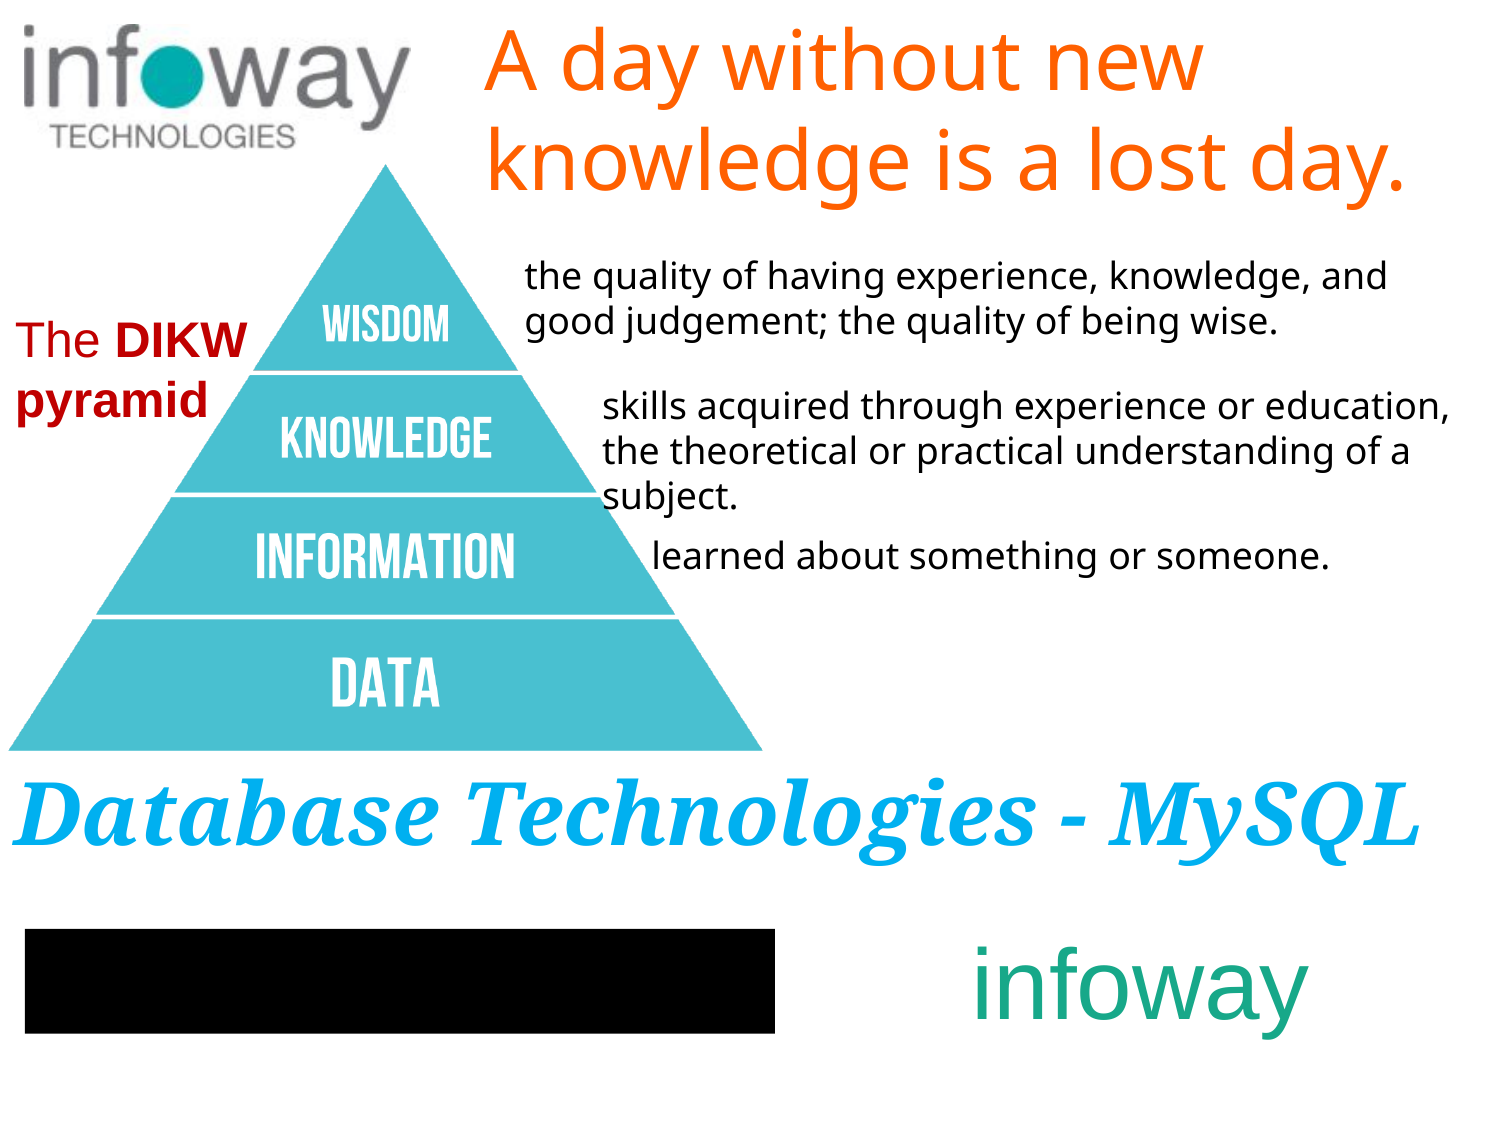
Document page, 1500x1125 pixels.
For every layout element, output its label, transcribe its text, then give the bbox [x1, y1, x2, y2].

text_box A day without new knowledge is a lost day. [469, 0, 1500, 215]
text_box infoway [199, 912, 1325, 1000]
text_box learned about something or someone. [769, 525, 1346, 585]
picture [24, 24, 411, 151]
text_box skills acquired through experience or education, the theoretical or practical understanding of a subject. [769, 374, 1500, 525]
text_box the quality of having experience, knowledge, and good judgement; the quality of being wise. [769, 244, 1460, 350]
text_box https://hackr.io/blog/dbms-normalization#First_Normal_Form_1NF [24, 928, 775, 1034]
picture [8, 163, 763, 752]
title Database Technologies - MySQL [0, 750, 1500, 913]
